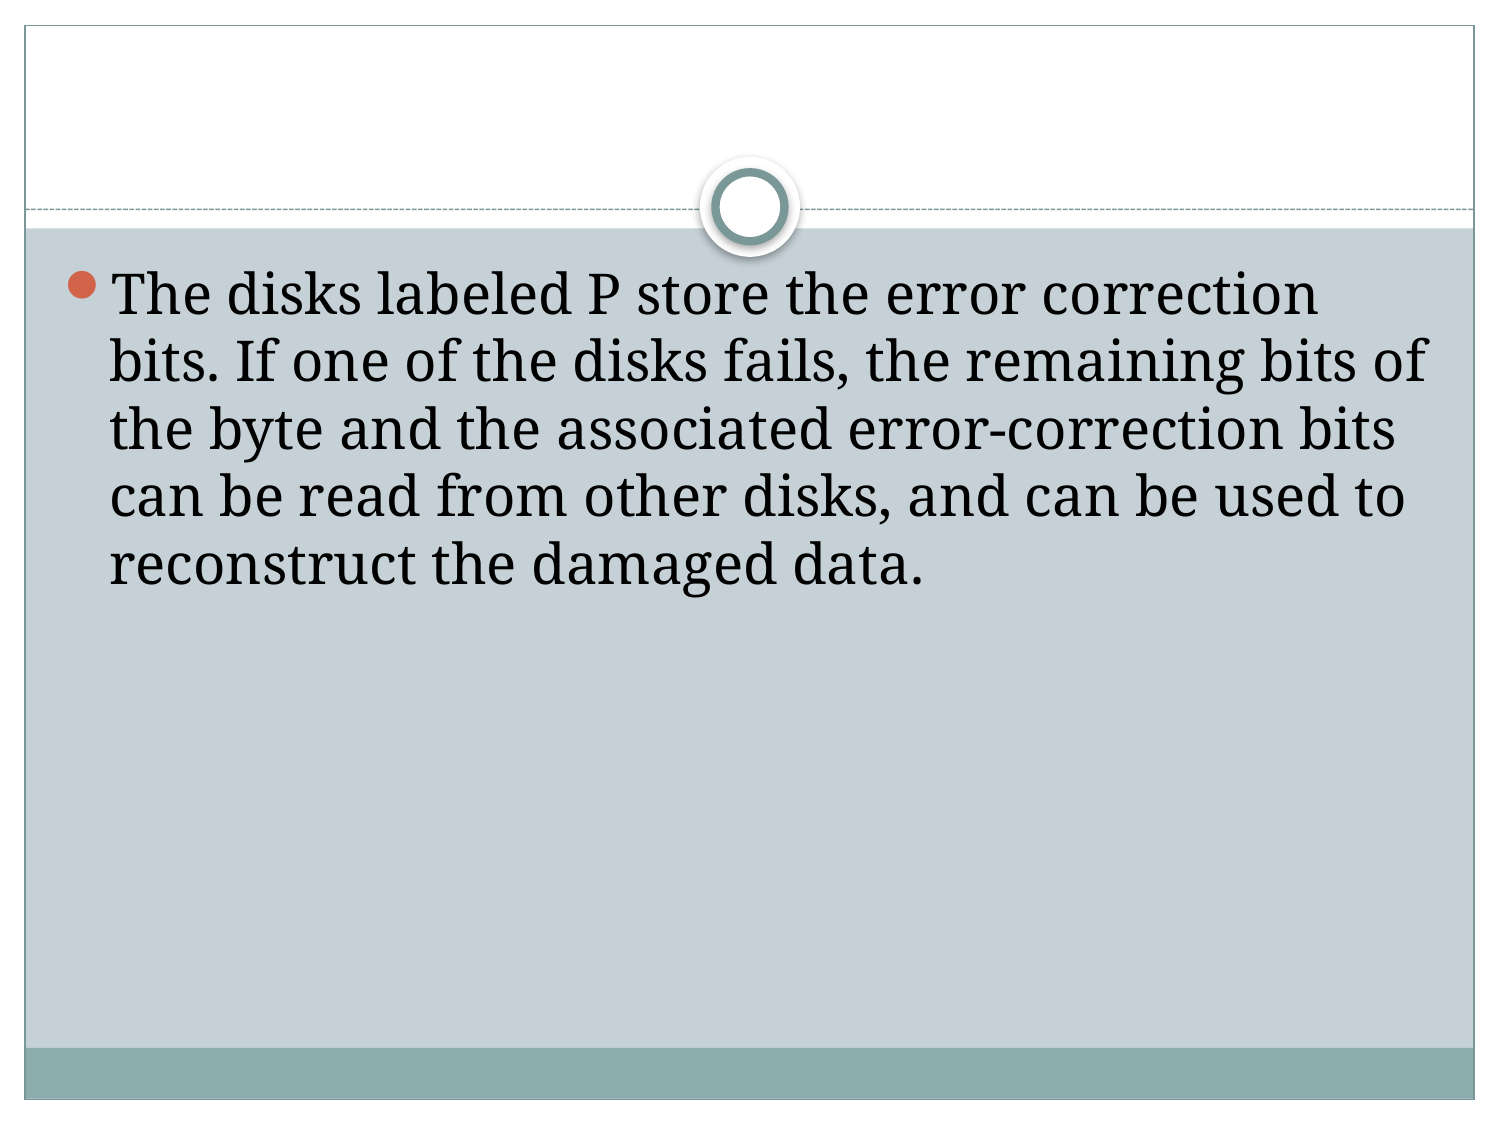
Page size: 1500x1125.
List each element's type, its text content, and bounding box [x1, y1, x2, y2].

list The disks labeled P store the error correction bits. If one of the disks fails, the remaining bits of the byte and the associated error-correction bits can be read from other disks, and can be used to reconstruct the damaged data. [49, 250, 1445, 1001]
